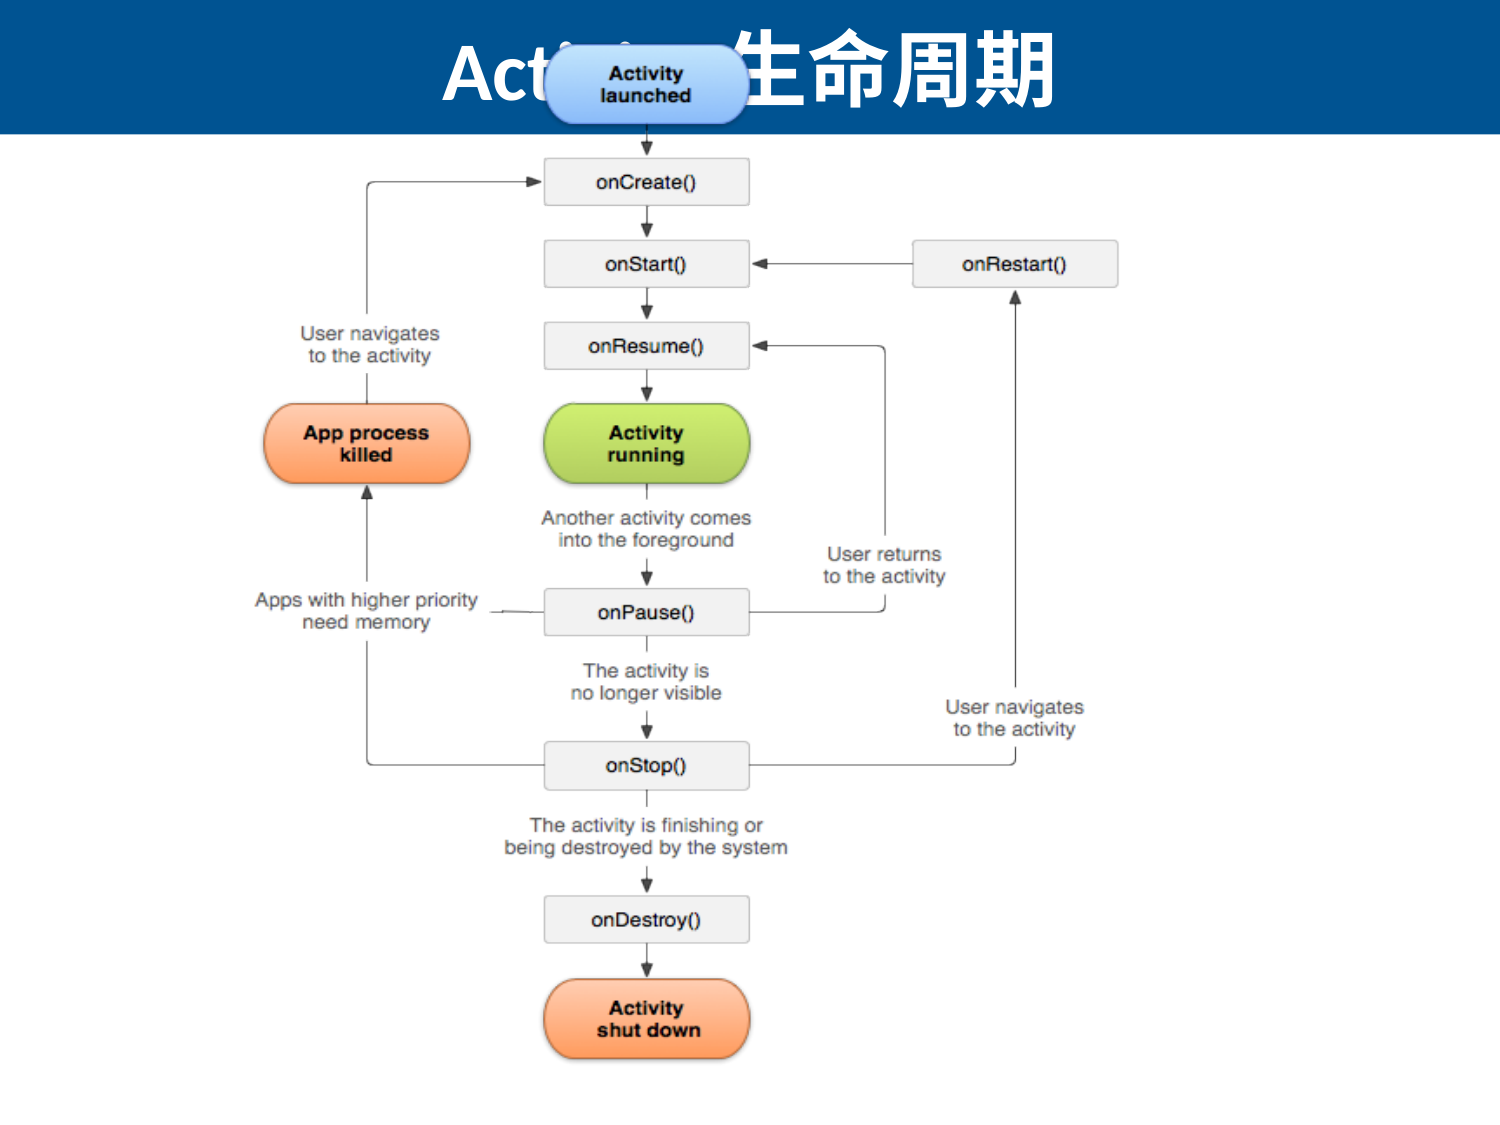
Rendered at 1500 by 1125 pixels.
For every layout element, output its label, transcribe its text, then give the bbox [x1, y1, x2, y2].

picture [235, 30, 1129, 1075]
title Activity生命周期 [0, 0, 1500, 135]
